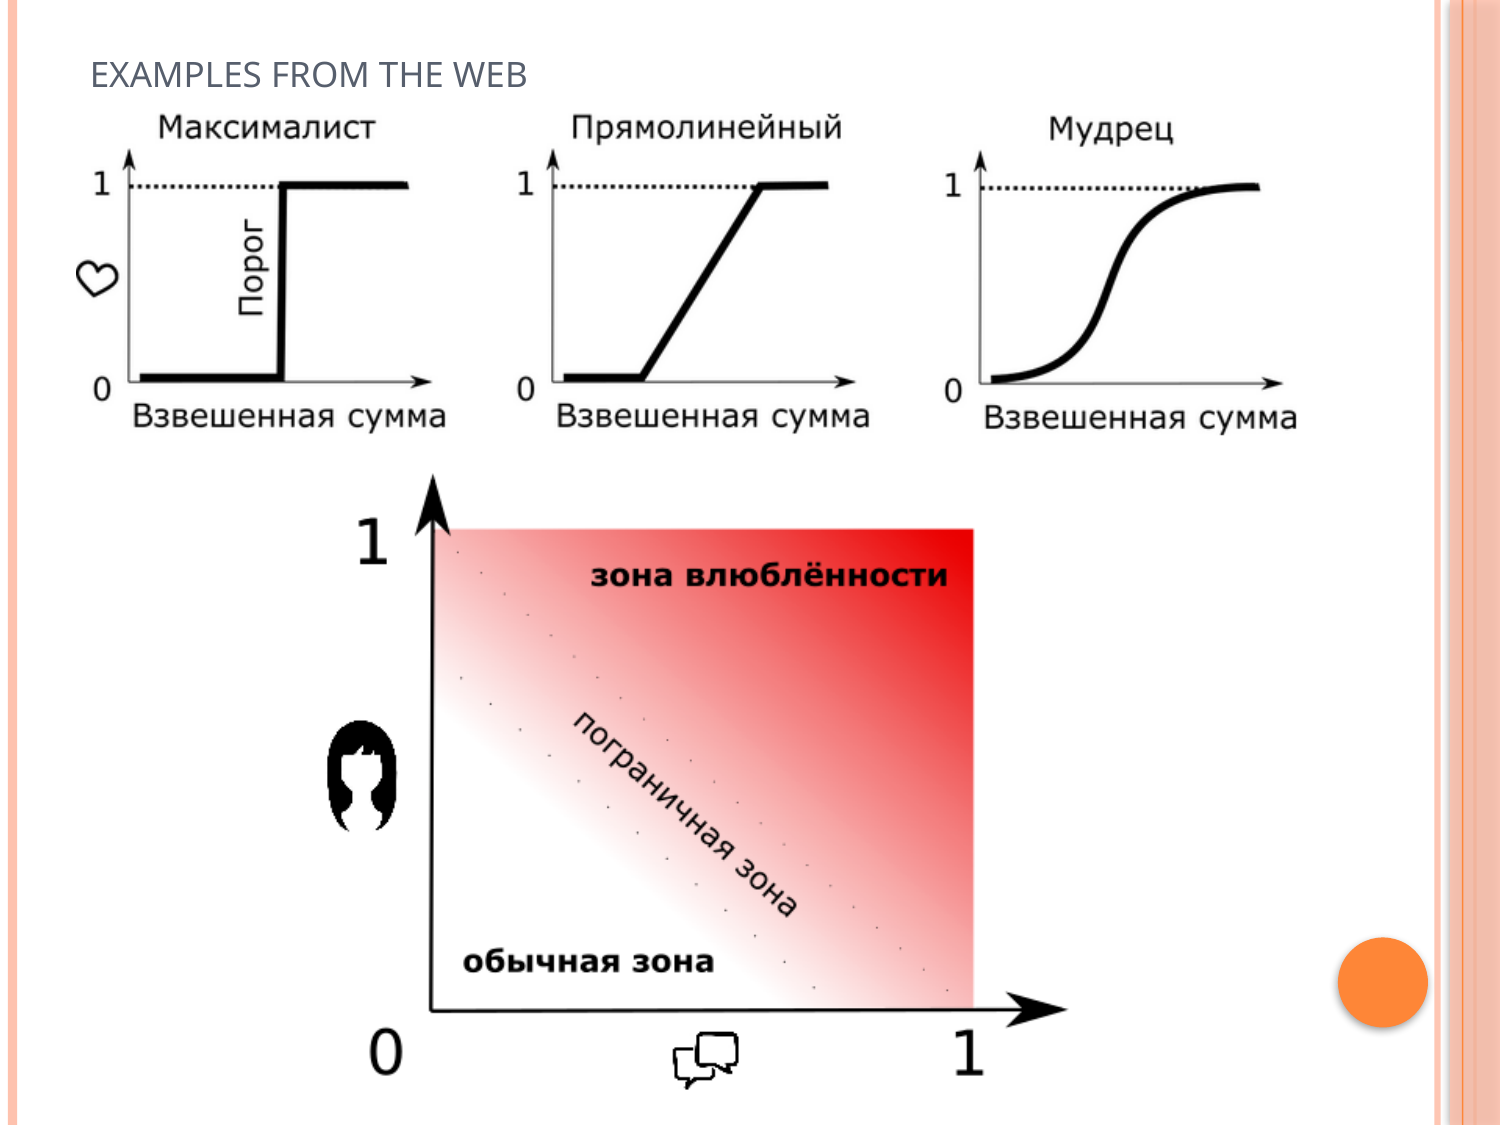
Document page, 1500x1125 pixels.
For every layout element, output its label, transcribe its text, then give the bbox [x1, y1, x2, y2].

picture [76, 89, 1351, 1094]
title Examples from the web [75, 45, 1247, 88]
